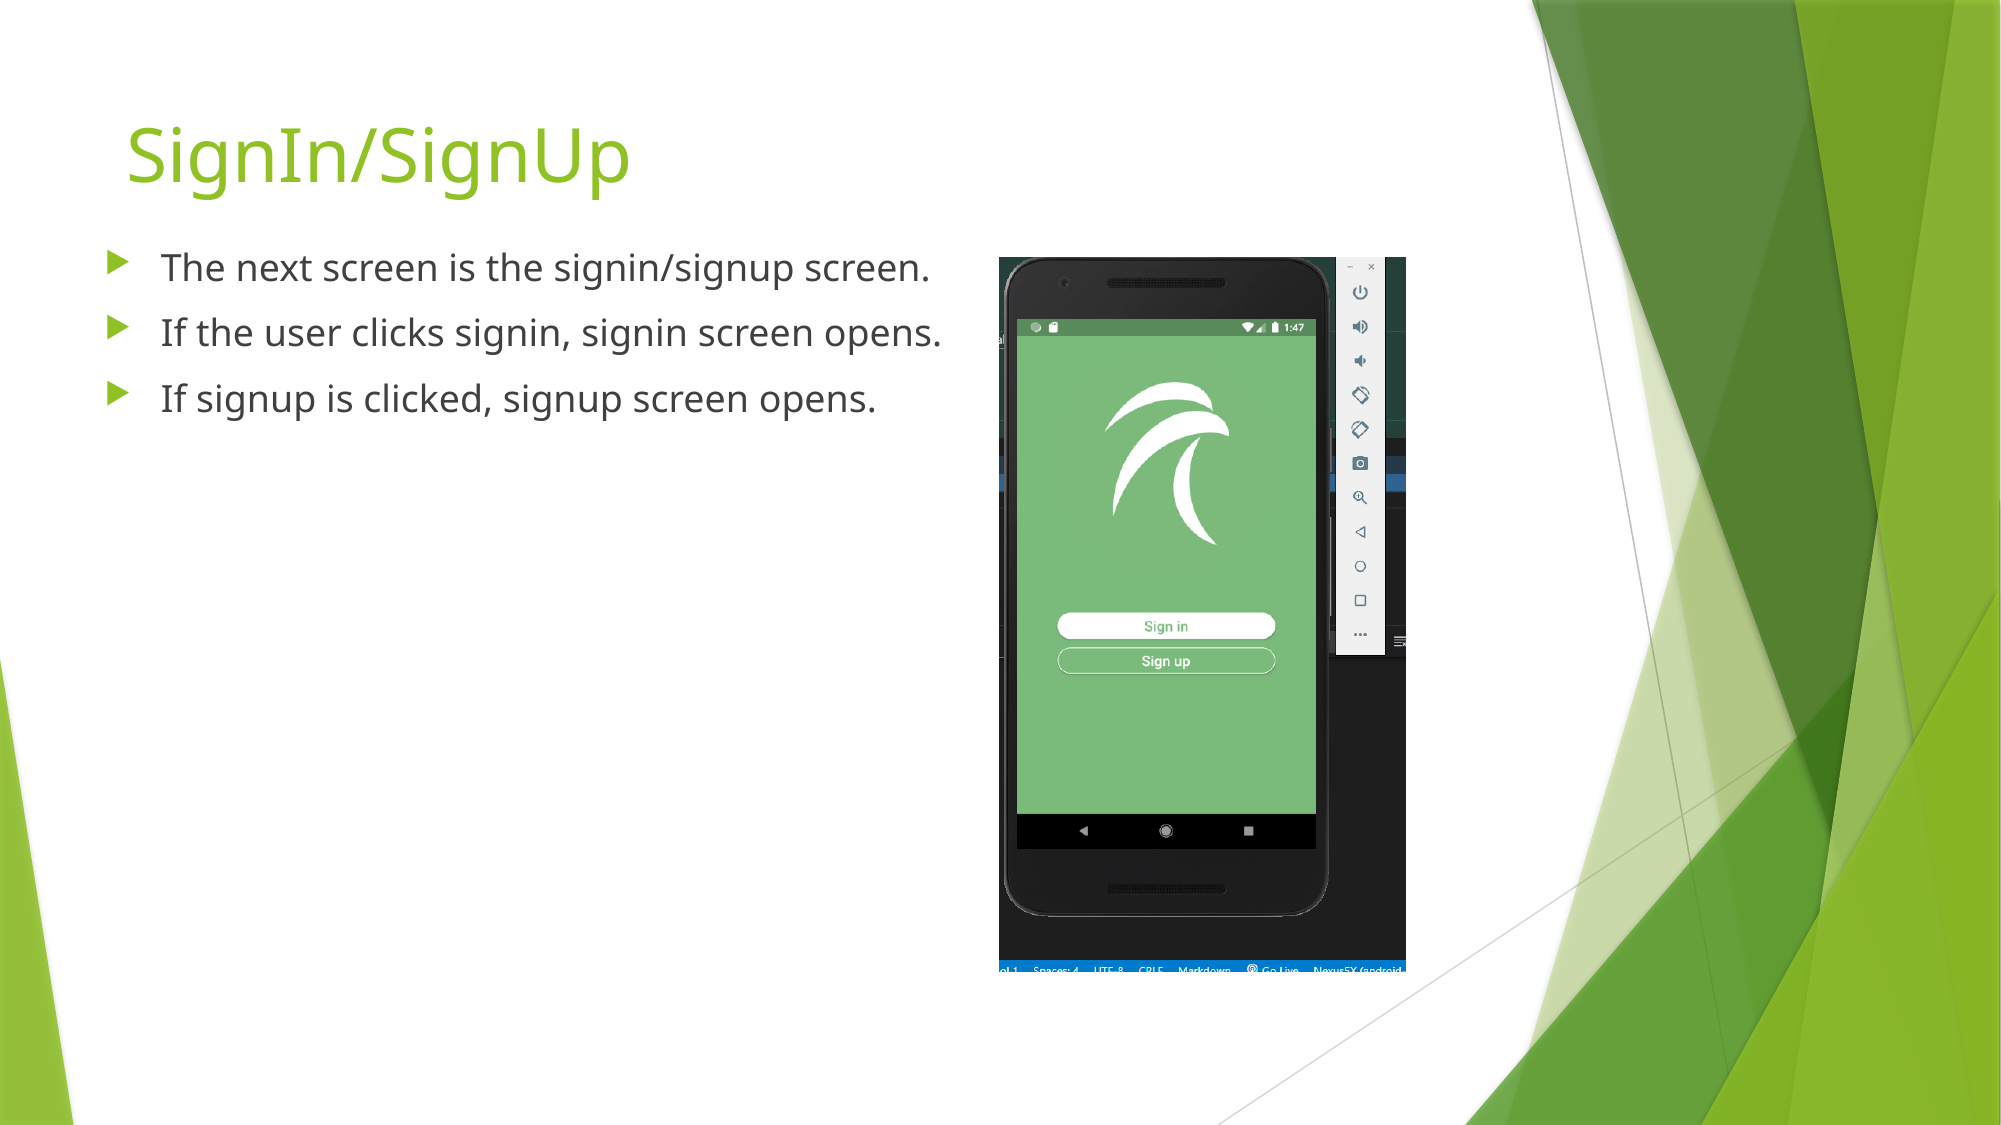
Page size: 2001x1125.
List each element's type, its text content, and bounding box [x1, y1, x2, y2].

picture [999, 256, 1407, 973]
list The next screen is the signin/signup screen. If the user clicks signin, signin screen opens. If signup is clicked, signup screen opens. [89, 235, 1522, 992]
title SignIn/SignUp [111, 99, 1522, 235]
